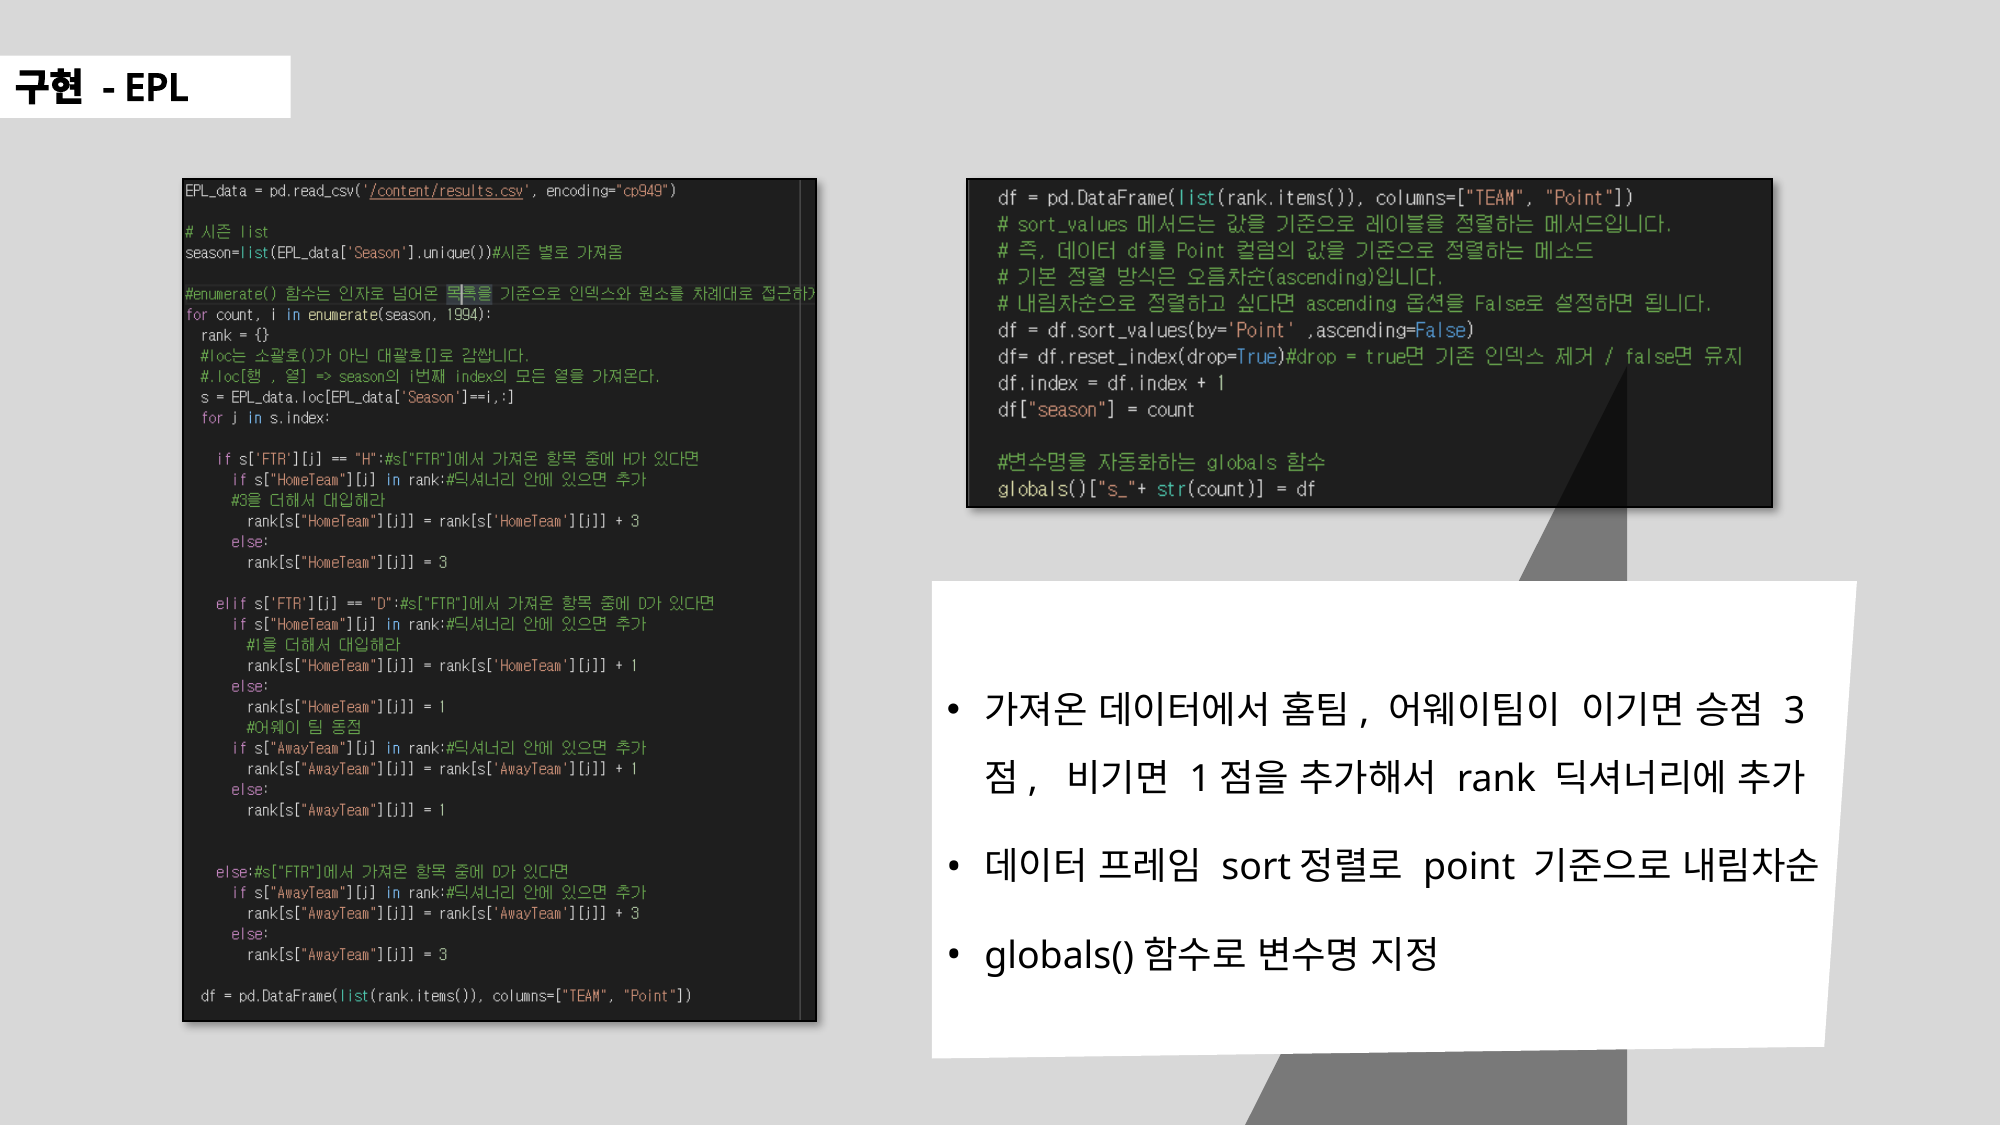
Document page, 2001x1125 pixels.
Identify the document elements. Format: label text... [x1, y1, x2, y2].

text_box 구현 - EPL [0, 55, 291, 118]
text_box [931, 580, 1858, 1062]
picture [967, 180, 1772, 506]
picture [183, 180, 816, 1021]
